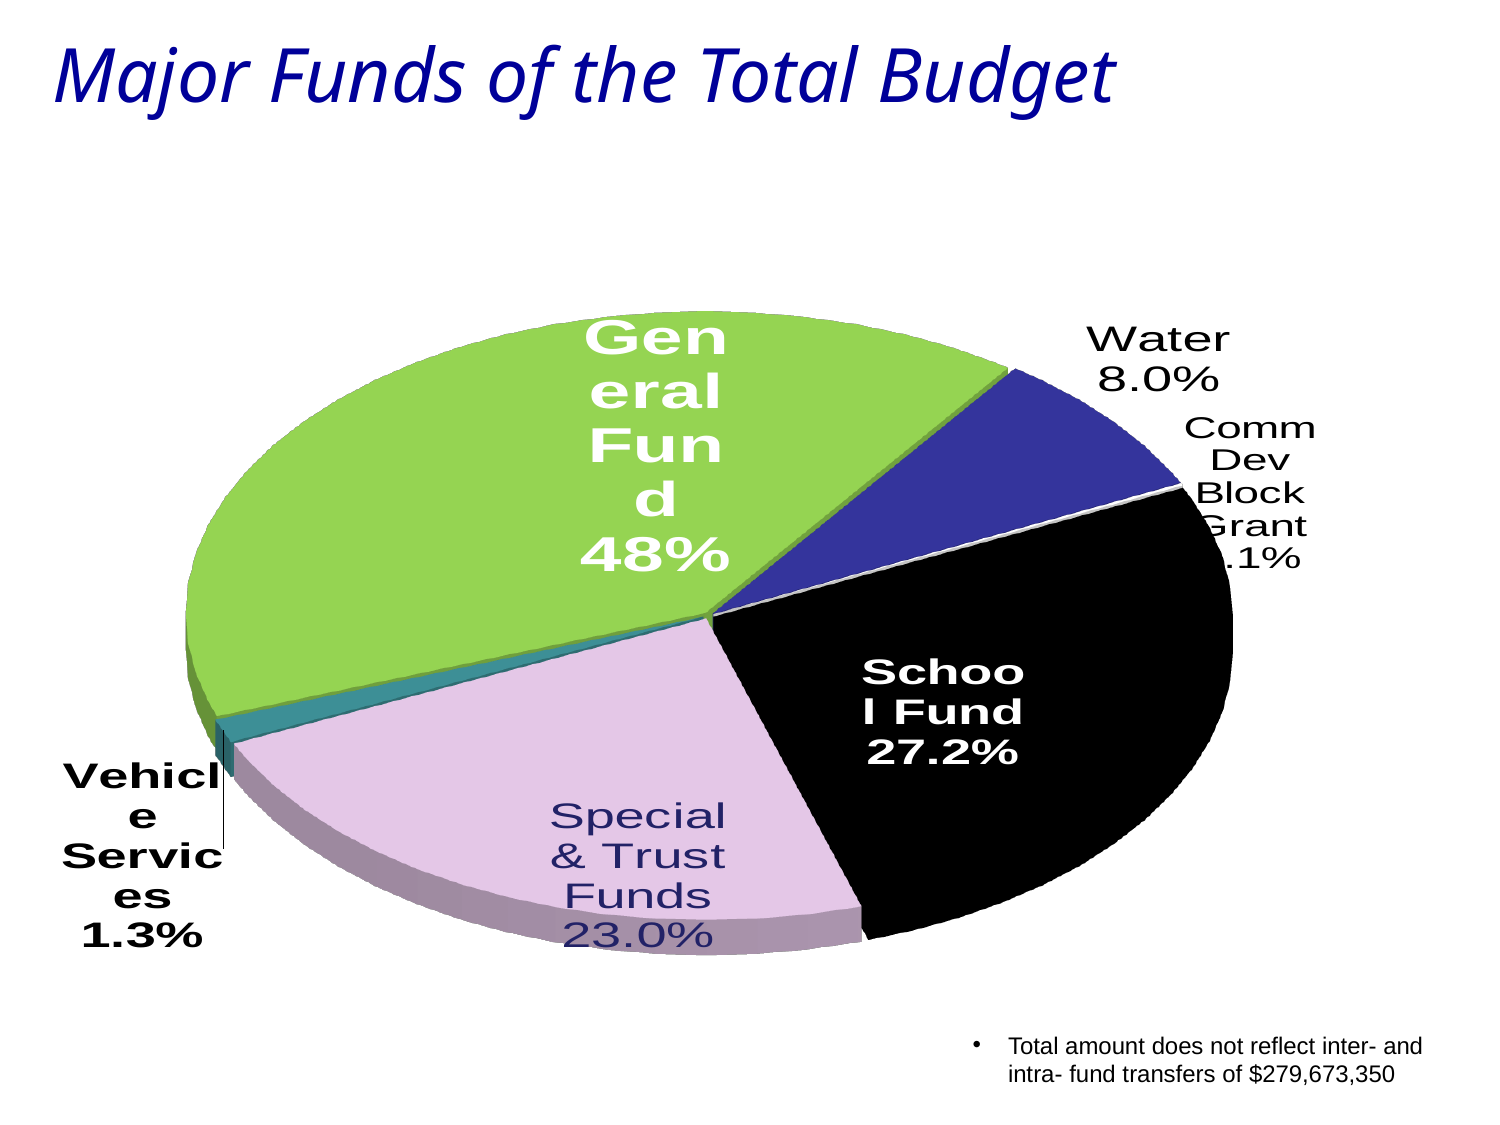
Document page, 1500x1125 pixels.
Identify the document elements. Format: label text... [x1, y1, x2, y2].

chart [29, 101, 1500, 1089]
text_box Major Funds of the Total Budget [37, 20, 1475, 99]
